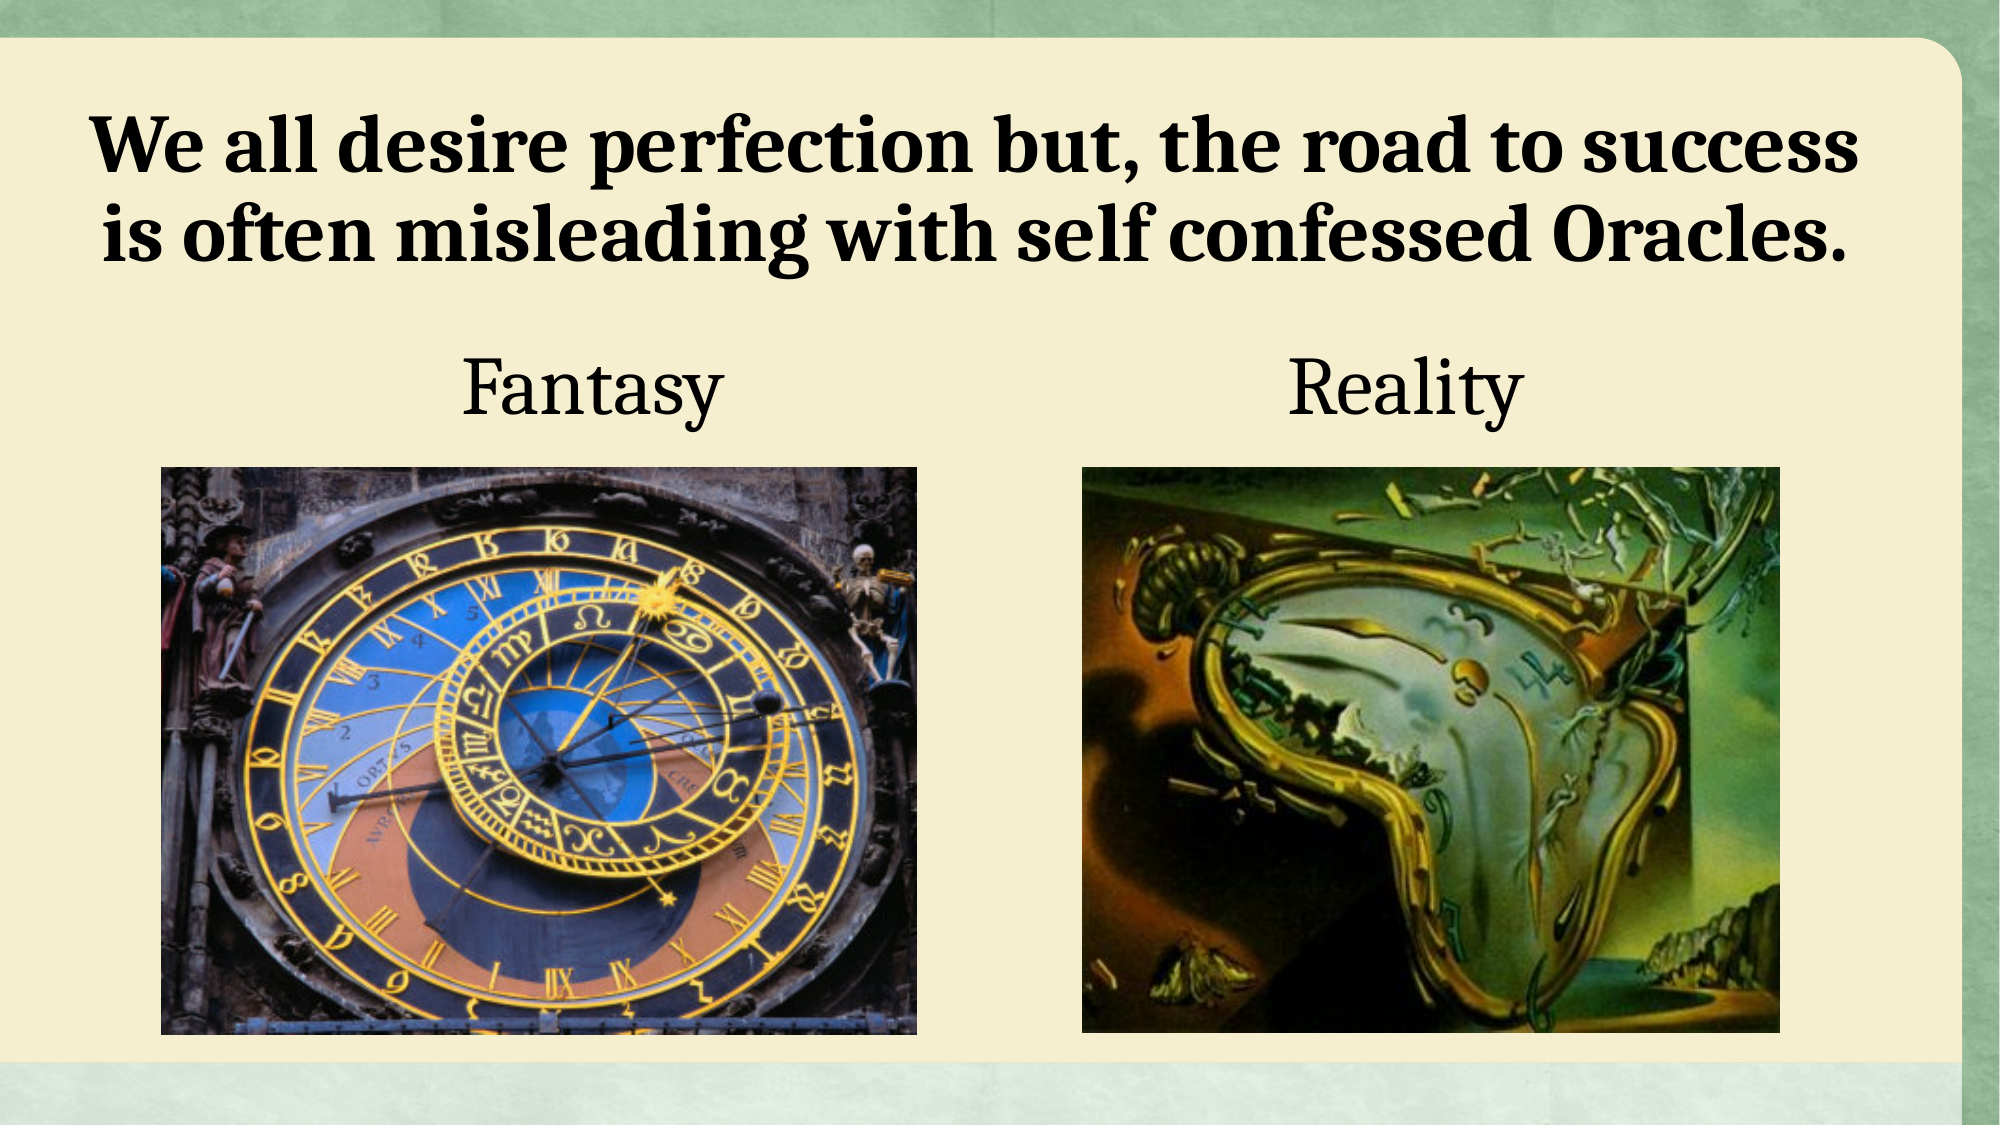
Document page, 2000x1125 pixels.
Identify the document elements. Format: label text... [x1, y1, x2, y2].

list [160, 467, 918, 1036]
title We all desire perfection but, the road to success is often misleading with self confessed Oracles. [54, 92, 1898, 288]
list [1081, 467, 1780, 1034]
list Fantasy [212, 324, 975, 450]
list Reality [1025, 324, 1788, 450]
